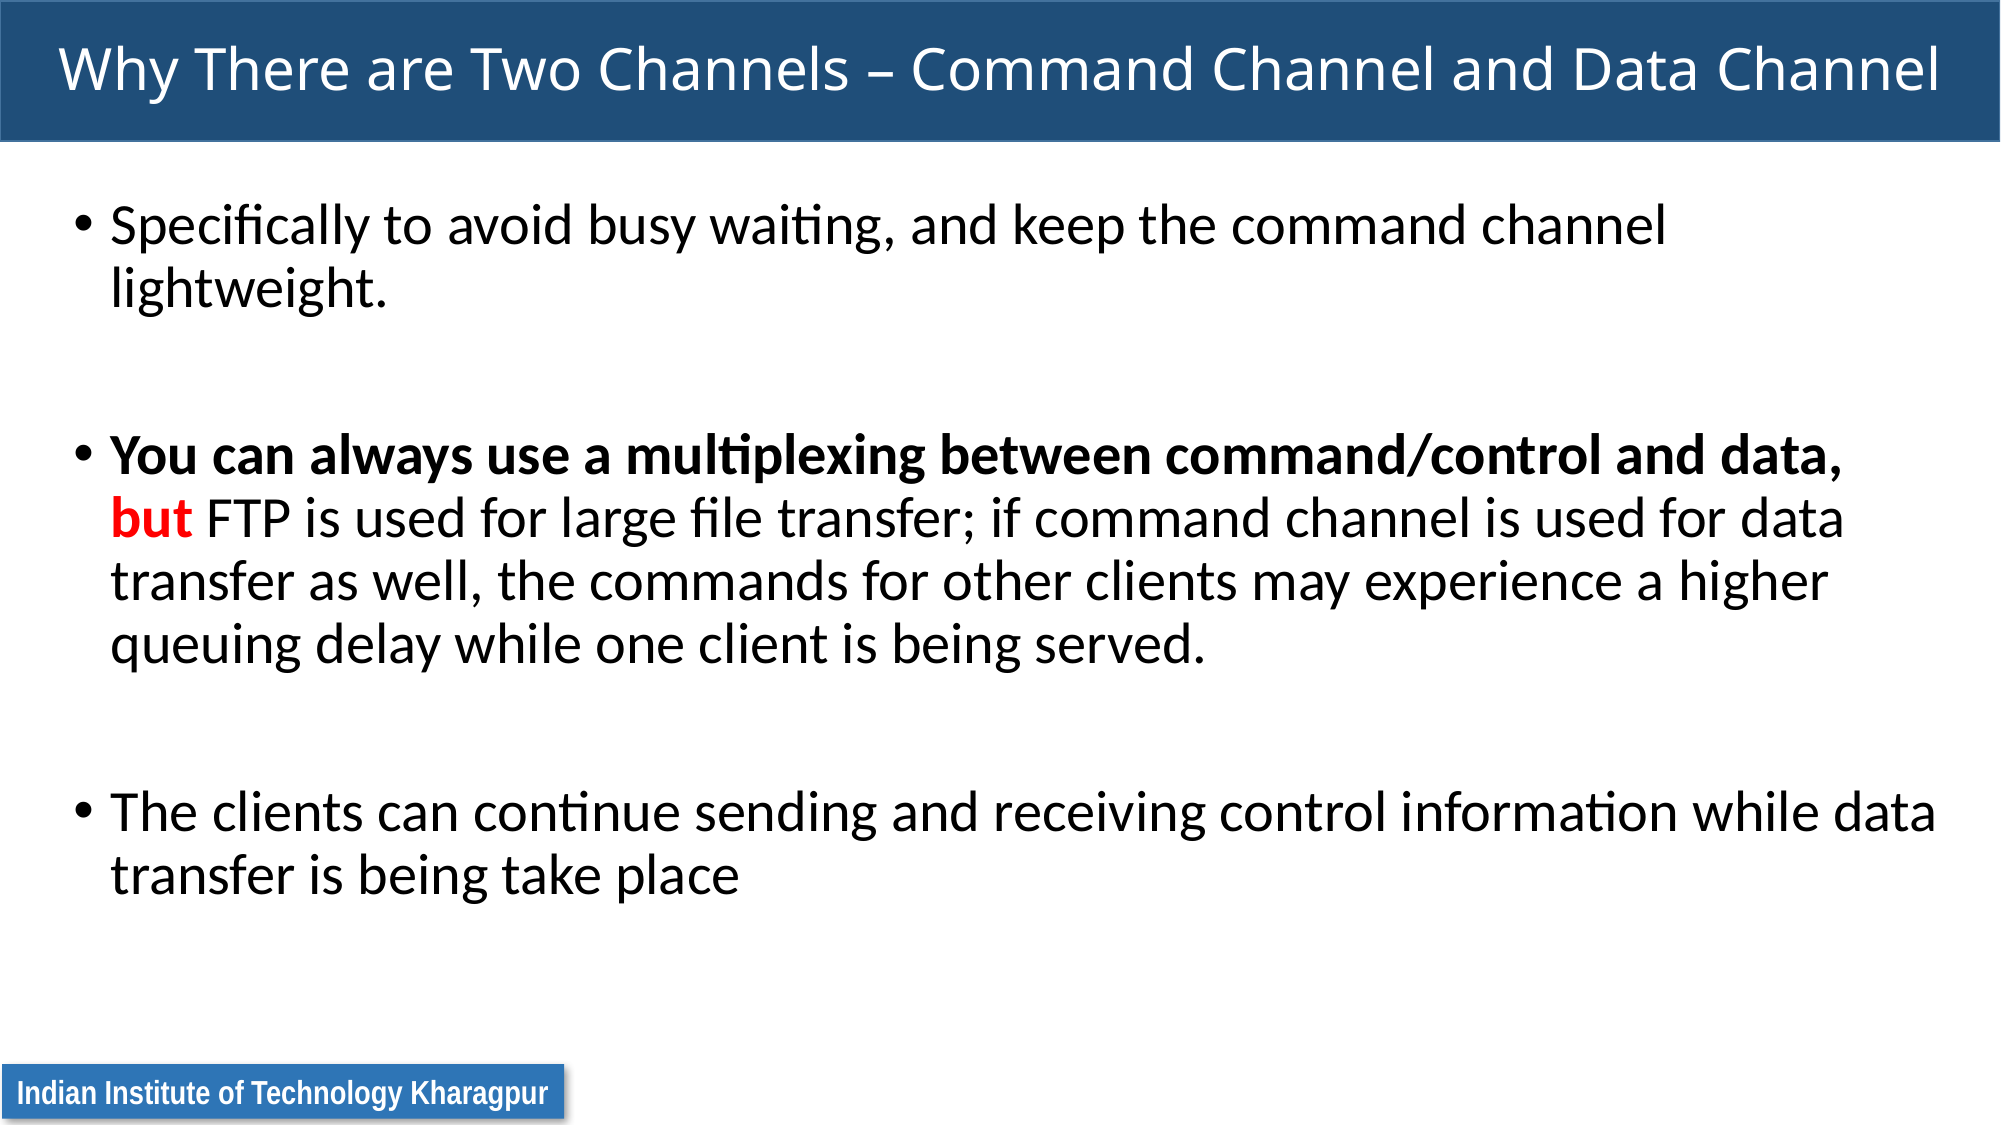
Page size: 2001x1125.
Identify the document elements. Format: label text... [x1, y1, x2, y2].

title Why There are Two Channels – Command Channel and Data Channel [0, 1, 2000, 141]
list Specifically to avoid busy waiting, and keep the command channel lightweight. You can always use a multiplexing between command/control and data, but FTP is used for large file transfer; if command channel is used for data transfer as well, the commands for other clients may experience a higher queuing delay while one client is being served. The clients can continue sending and receiving control information while data transfer is being take place [58, 186, 1954, 1065]
